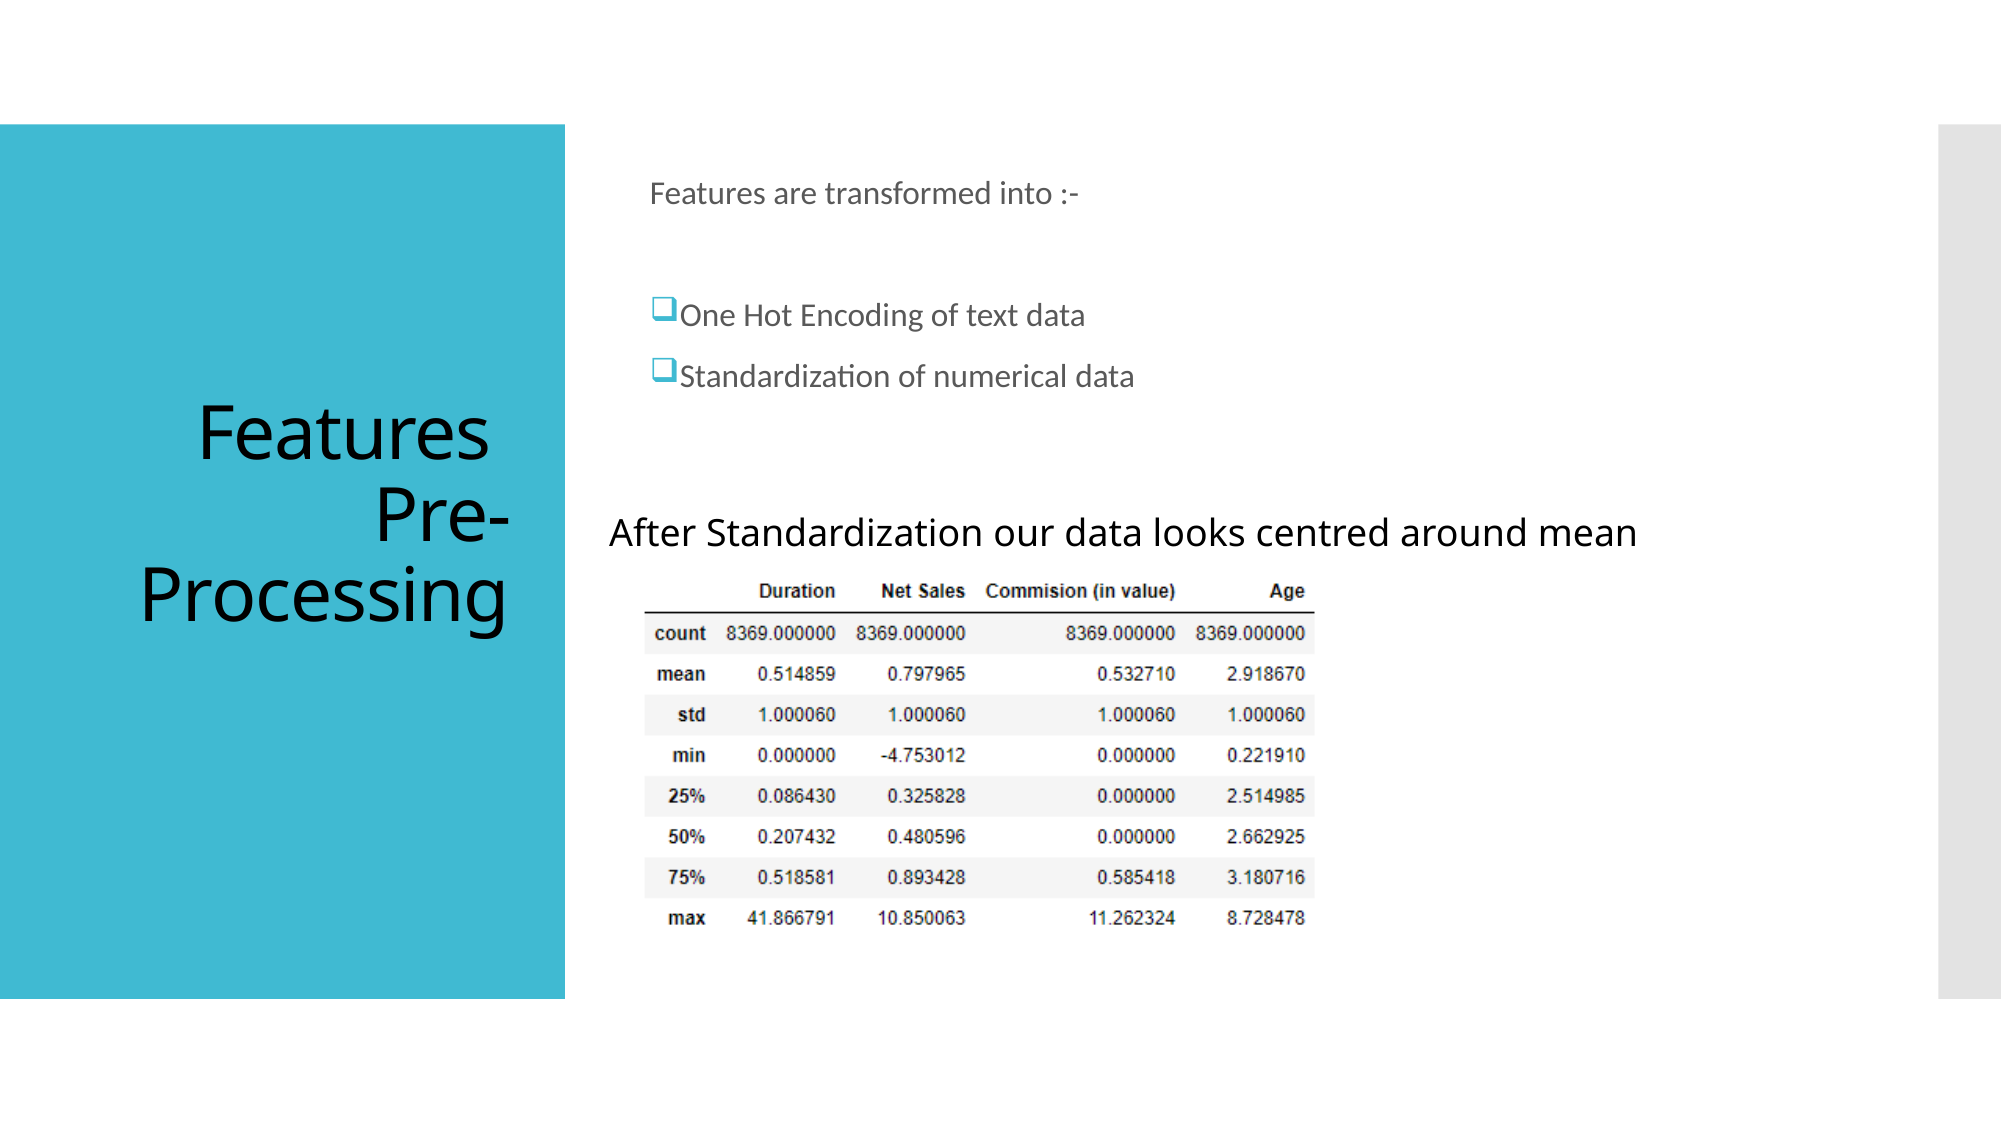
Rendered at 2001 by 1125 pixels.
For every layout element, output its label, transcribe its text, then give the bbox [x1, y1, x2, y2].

text_box After Standardization our data looks centred around mean [594, 501, 1654, 561]
title Features Pre-Processing [41, 184, 525, 940]
list Features are transformed into :- One Hot Encoding of text data Standardization of numerical data [634, 141, 1835, 490]
picture [634, 561, 1332, 975]
